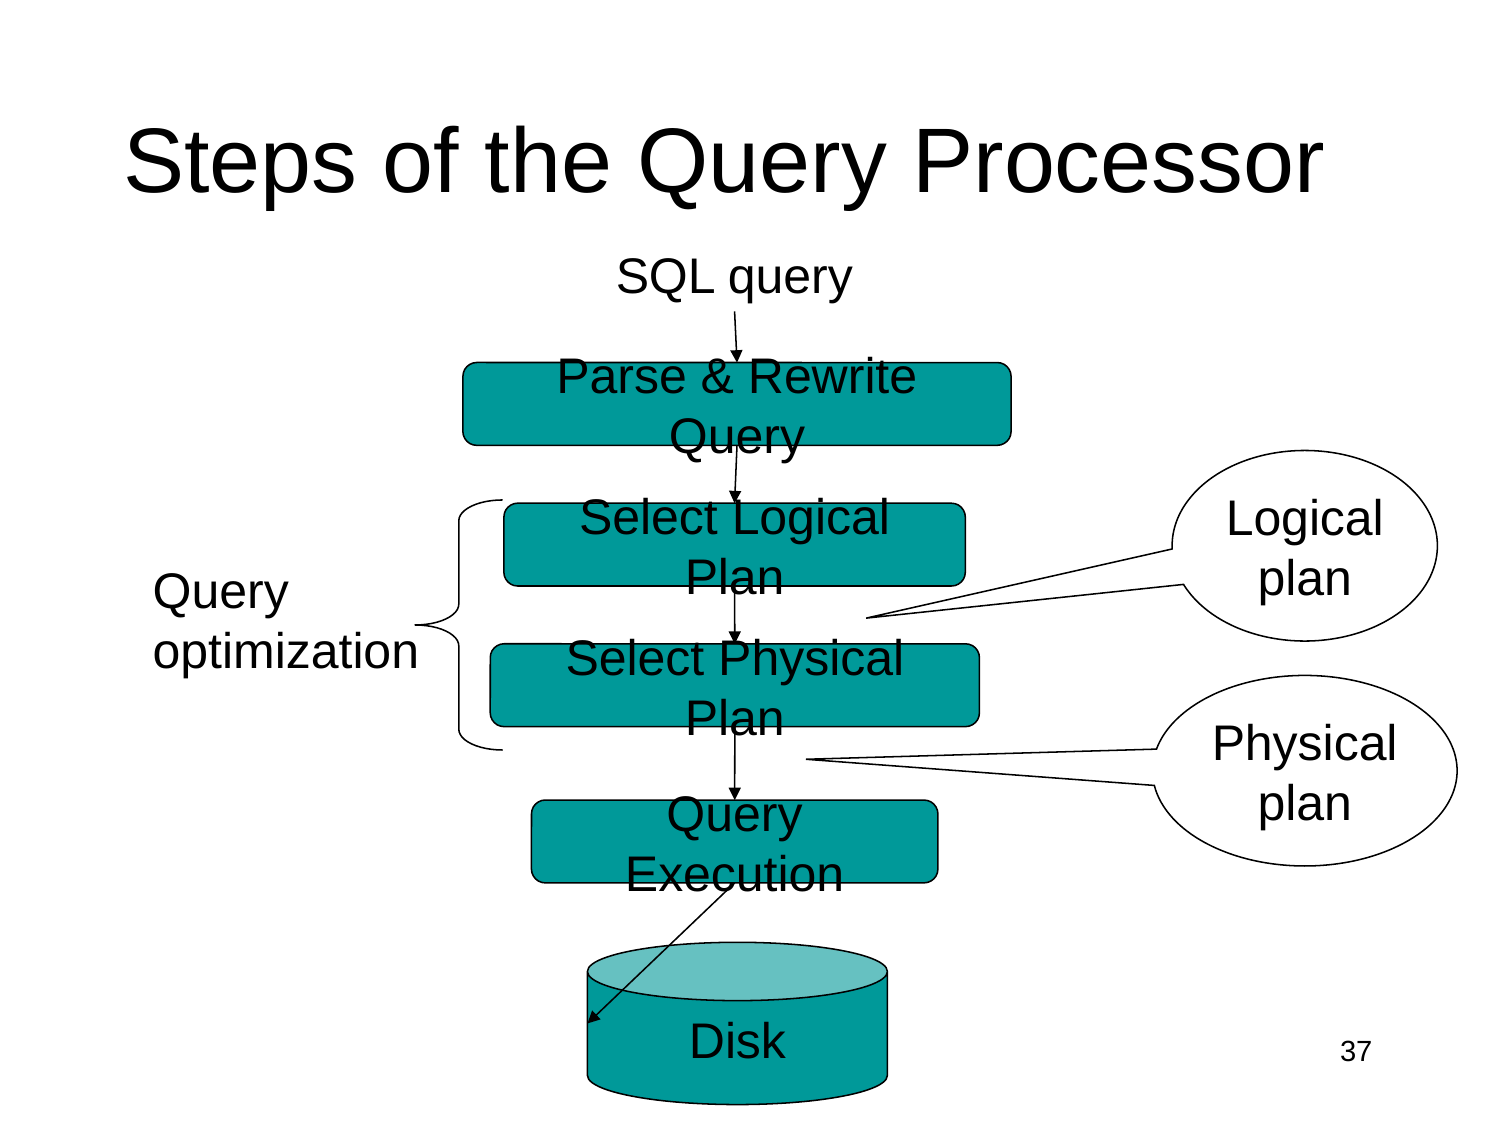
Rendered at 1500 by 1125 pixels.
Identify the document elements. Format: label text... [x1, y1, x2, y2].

title Steps of the Query Processor [62, 62, 1388, 251]
text_box Physical plan [805, 675, 1458, 866]
text_box Query optimization [138, 551, 435, 686]
text_box Query Execution [531, 800, 938, 883]
text_box [435, 499, 503, 751]
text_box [734, 311, 738, 363]
text_box Logical plan [866, 450, 1438, 642]
text_box Select Physical Plan [503, 643, 980, 727]
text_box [734, 882, 738, 951]
text_box [731, 503, 740, 508]
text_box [734, 445, 738, 504]
text_box Disk [587, 942, 888, 1105]
text_box [731, 362, 740, 367]
slide_number 37 [1074, 1024, 1388, 1101]
text_box SQL query [601, 236, 869, 312]
text_box Parse & Rewrite Query [462, 362, 1012, 446]
text_box Select Logical Plan [503, 503, 966, 587]
